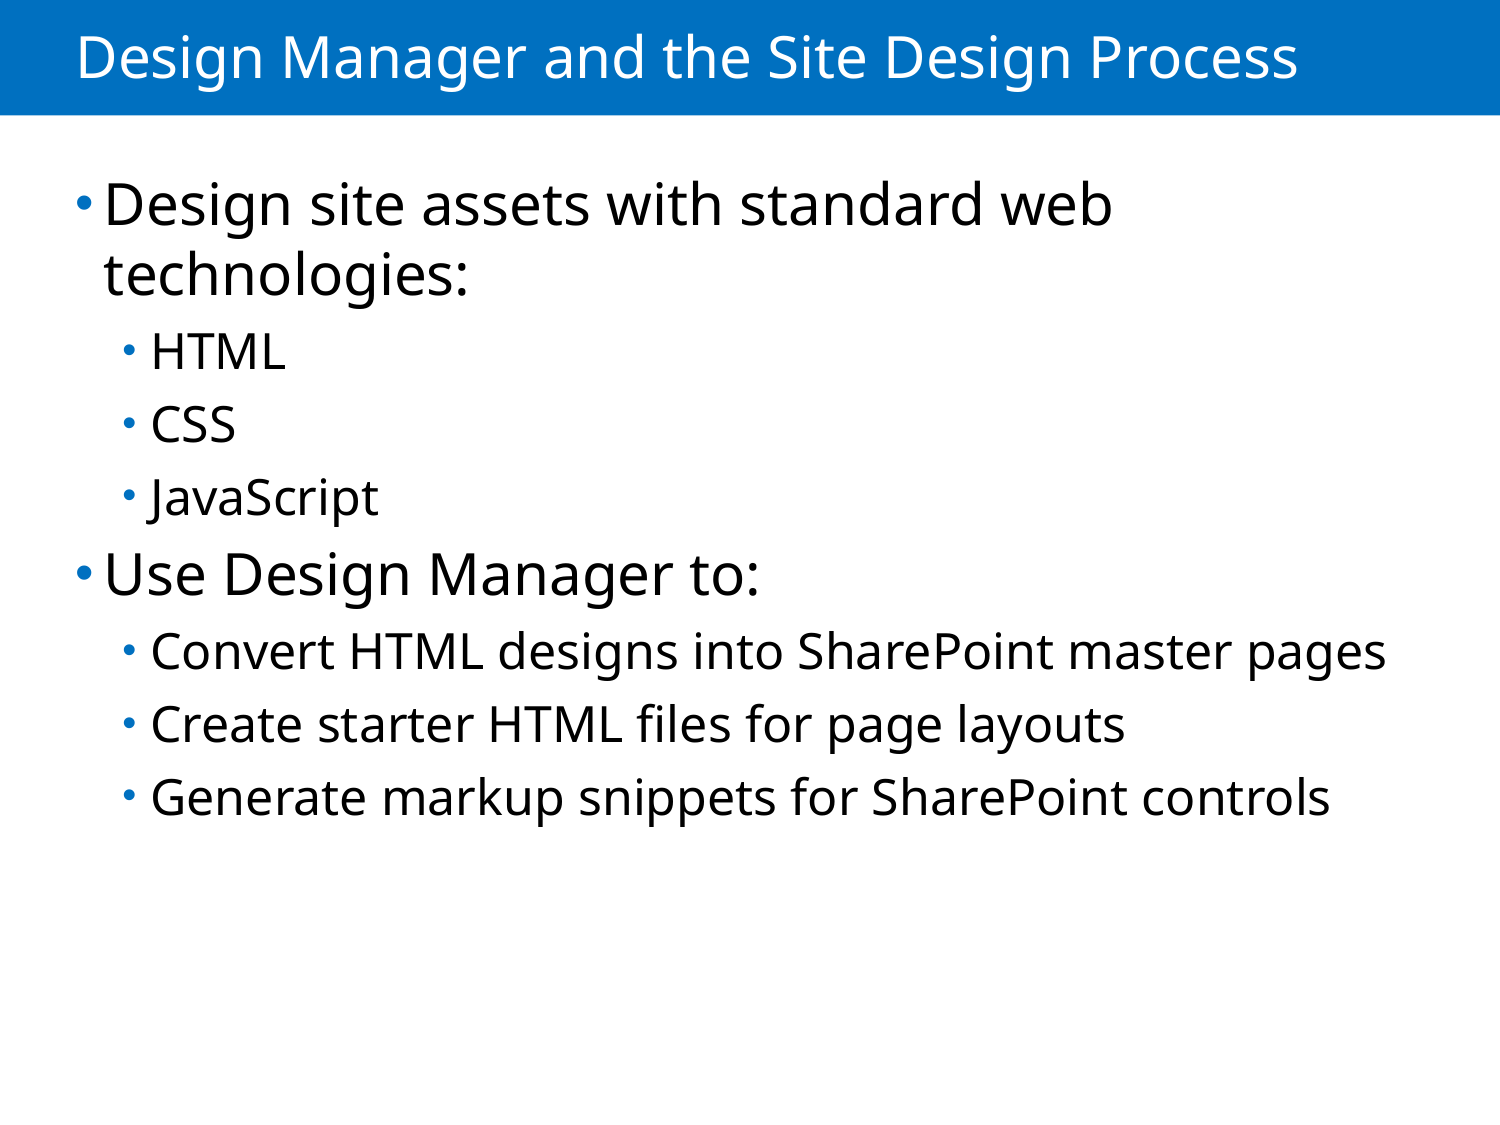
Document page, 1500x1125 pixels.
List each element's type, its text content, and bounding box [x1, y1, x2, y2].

text_box Design site assets with standard web technologies: HTML CSS JavaScript Use Design Manager to: Convert HTML designs into SharePoint master pages Create starter HTML files for page layouts Generate markup snippets for SharePoint controls [75, 167, 1408, 1012]
title Design Manager and the Site Design Process [75, 0, 1351, 122]
